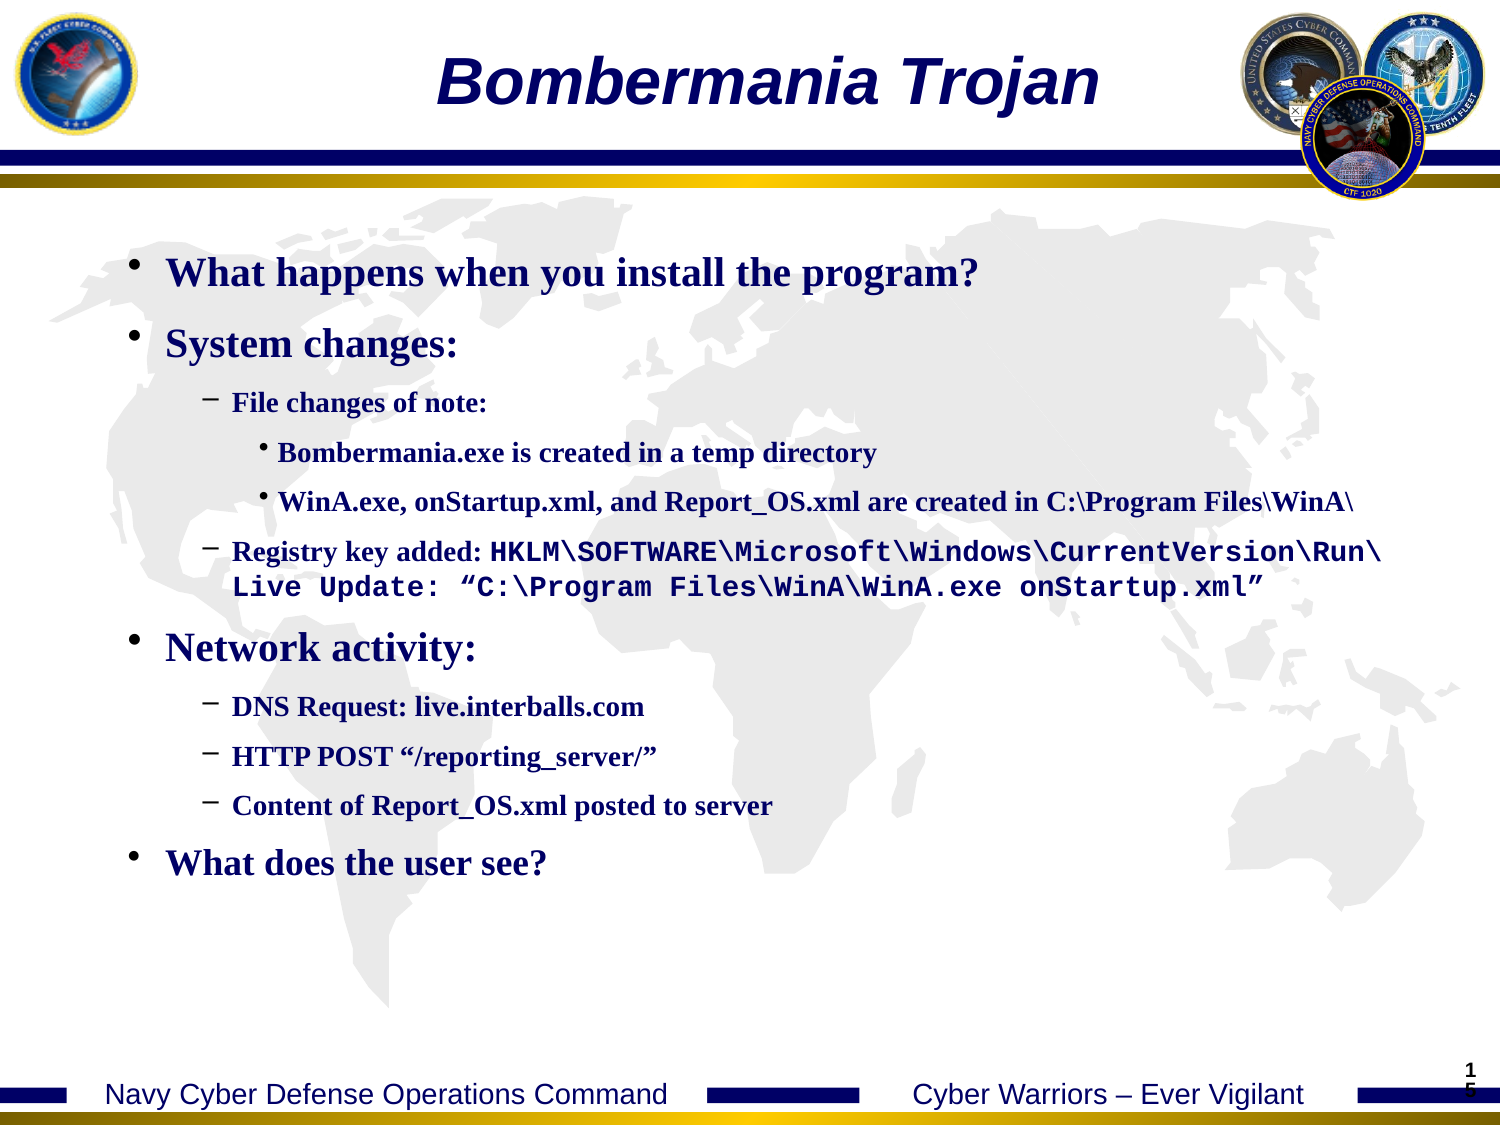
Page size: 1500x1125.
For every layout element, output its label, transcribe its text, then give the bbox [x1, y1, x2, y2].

slide_number 15 [1449, 1043, 1500, 1094]
picture [1240, 6, 1486, 213]
title Bombermania Trojan [162, 36, 1376, 119]
list What happens when you install the program? System changes: File changes of note: Bombermania.exe is created in a temp directory WinA.exe, onStartup.xml, and Report_OS.xml are created in C:\Program Files\WinA\ Registry key added: HKLM\SOFTWARE\Microsoft\Windows\CurrentVersion\Run\Live Update: “C:\Program Files\WinA\WinA.exe onStartup.xml” Network activity: DNS Request: live.interballs.com HTTP POST “/reporting_server/” Content of Report_OS.xml posted to server What does the user see? [112, 237, 1401, 1024]
picture [5, 0, 152, 169]
